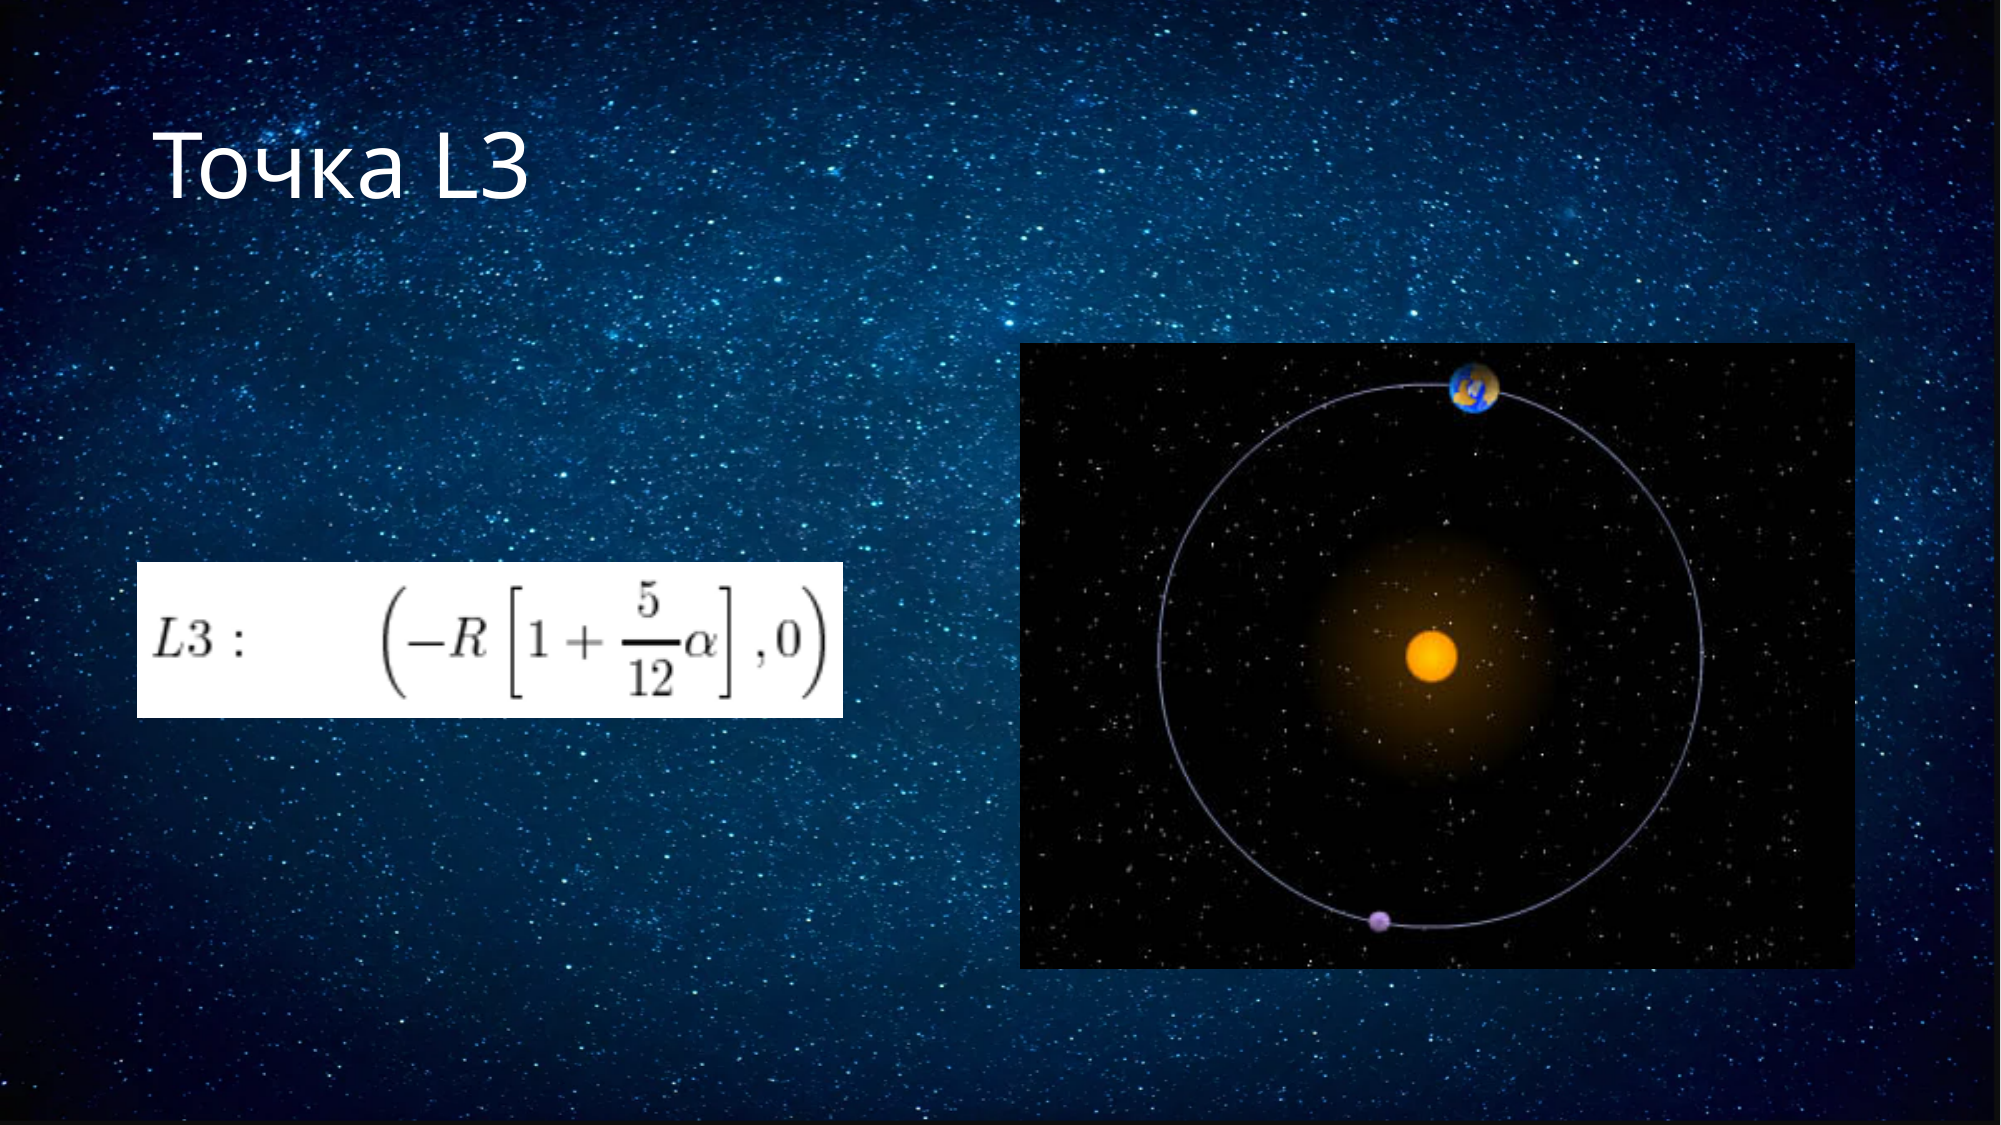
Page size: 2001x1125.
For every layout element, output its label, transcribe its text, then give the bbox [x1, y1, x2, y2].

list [137, 562, 843, 718]
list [1020, 343, 1855, 969]
picture [0, 0, 2001, 1125]
title Точка L3 [137, 59, 1863, 278]
